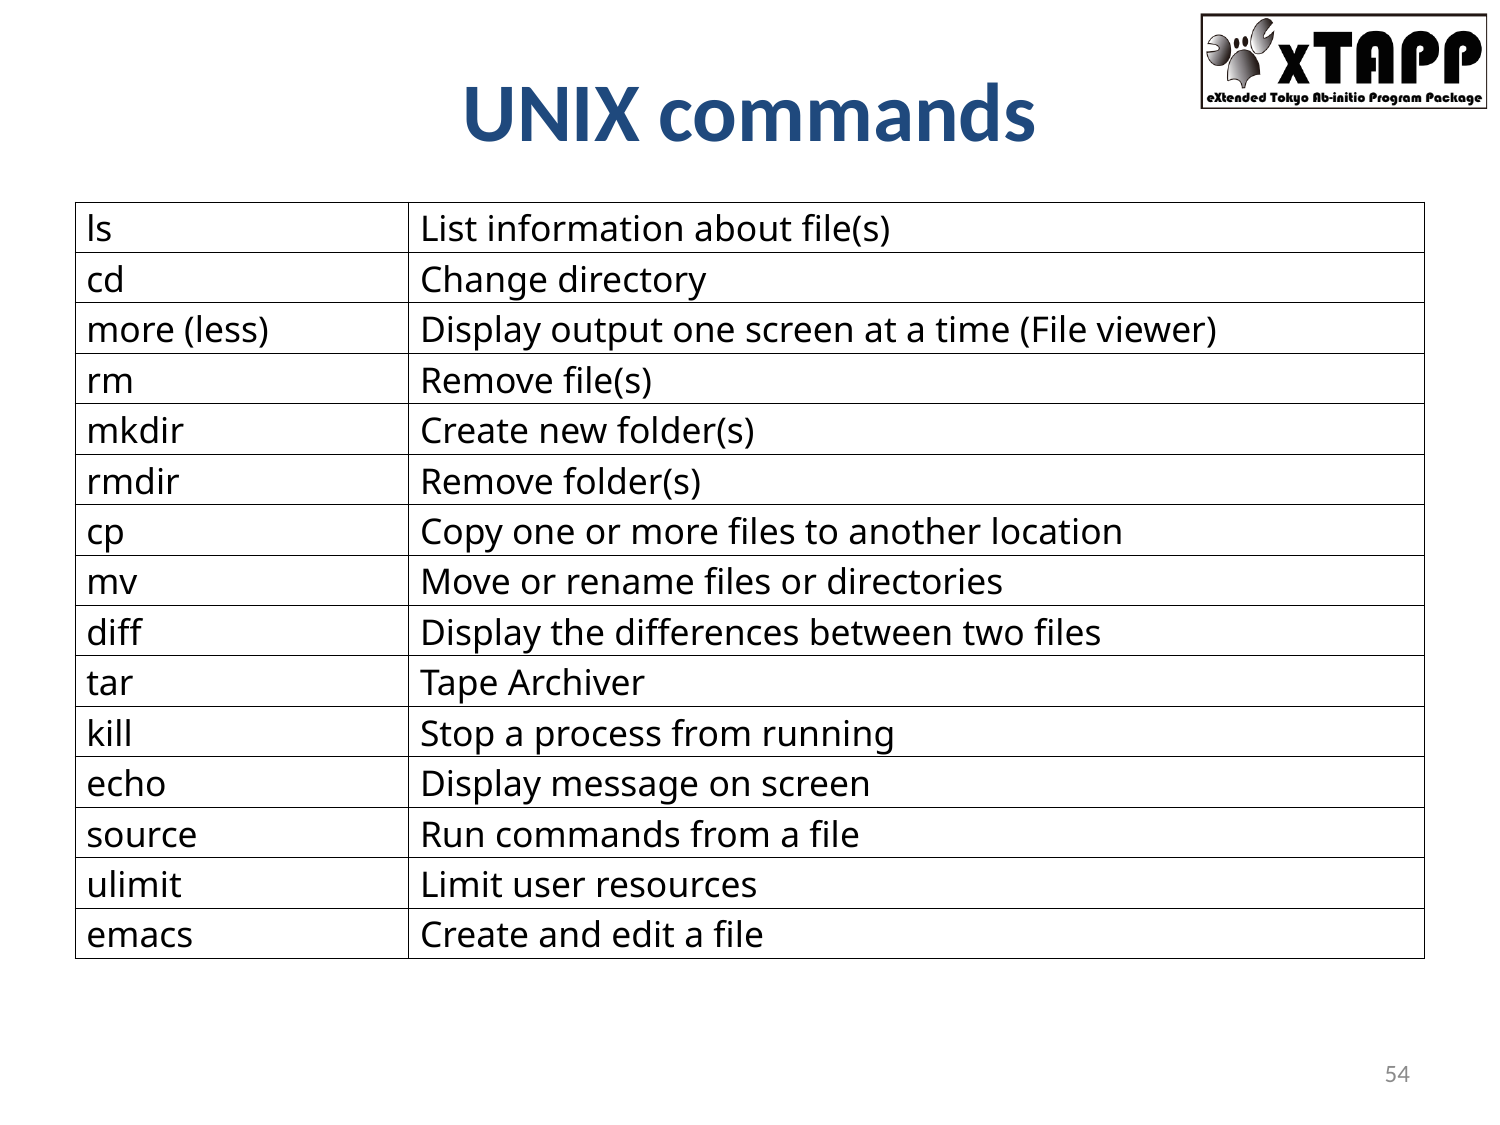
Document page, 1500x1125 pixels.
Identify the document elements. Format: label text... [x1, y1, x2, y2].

table_cell emacs [76, 909, 408, 958]
table_cell mv [76, 556, 408, 605]
table_header ls [76, 203, 408, 252]
table_cell Remove file(s) [409, 354, 1424, 403]
table_cell cp [76, 505, 408, 555]
table_cell Create and edit a file [409, 909, 1424, 958]
table_cell Tape Archiver [409, 656, 1424, 706]
table_cell cd [76, 253, 408, 302]
table_cell mkdir [76, 404, 408, 454]
table_cell tar [76, 656, 408, 706]
table_cell Copy one or more files to another location [409, 505, 1424, 555]
table_cell Limit user resources [409, 858, 1424, 908]
table_cell diff [76, 606, 408, 655]
table_cell source [76, 808, 408, 857]
table_cell rmdir [76, 455, 408, 504]
table_cell Stop a process from running [409, 707, 1424, 756]
table_cell kill [76, 707, 408, 756]
table_cell Display output one screen at a time (File viewer) [409, 303, 1424, 353]
table_cell more (less) [76, 303, 408, 353]
table_header List information about file(s) [409, 203, 1424, 252]
table_cell Run commands from a file [409, 808, 1424, 857]
slide_number 54 [1074, 1042, 1425, 1103]
table_cell Move or rename files or directories [409, 556, 1424, 605]
table_cell Change directory [409, 253, 1424, 302]
table_cell Display message on screen [409, 757, 1424, 807]
table_cell Create new folder(s) [409, 404, 1424, 454]
table_cell ulimit [76, 858, 408, 908]
table_cell Display the differences between two files [409, 606, 1424, 655]
table_cell Remove folder(s) [409, 455, 1424, 504]
table_cell rm [76, 354, 408, 403]
title UNIX commands [75, 14, 1425, 202]
table_cell echo [76, 757, 408, 807]
